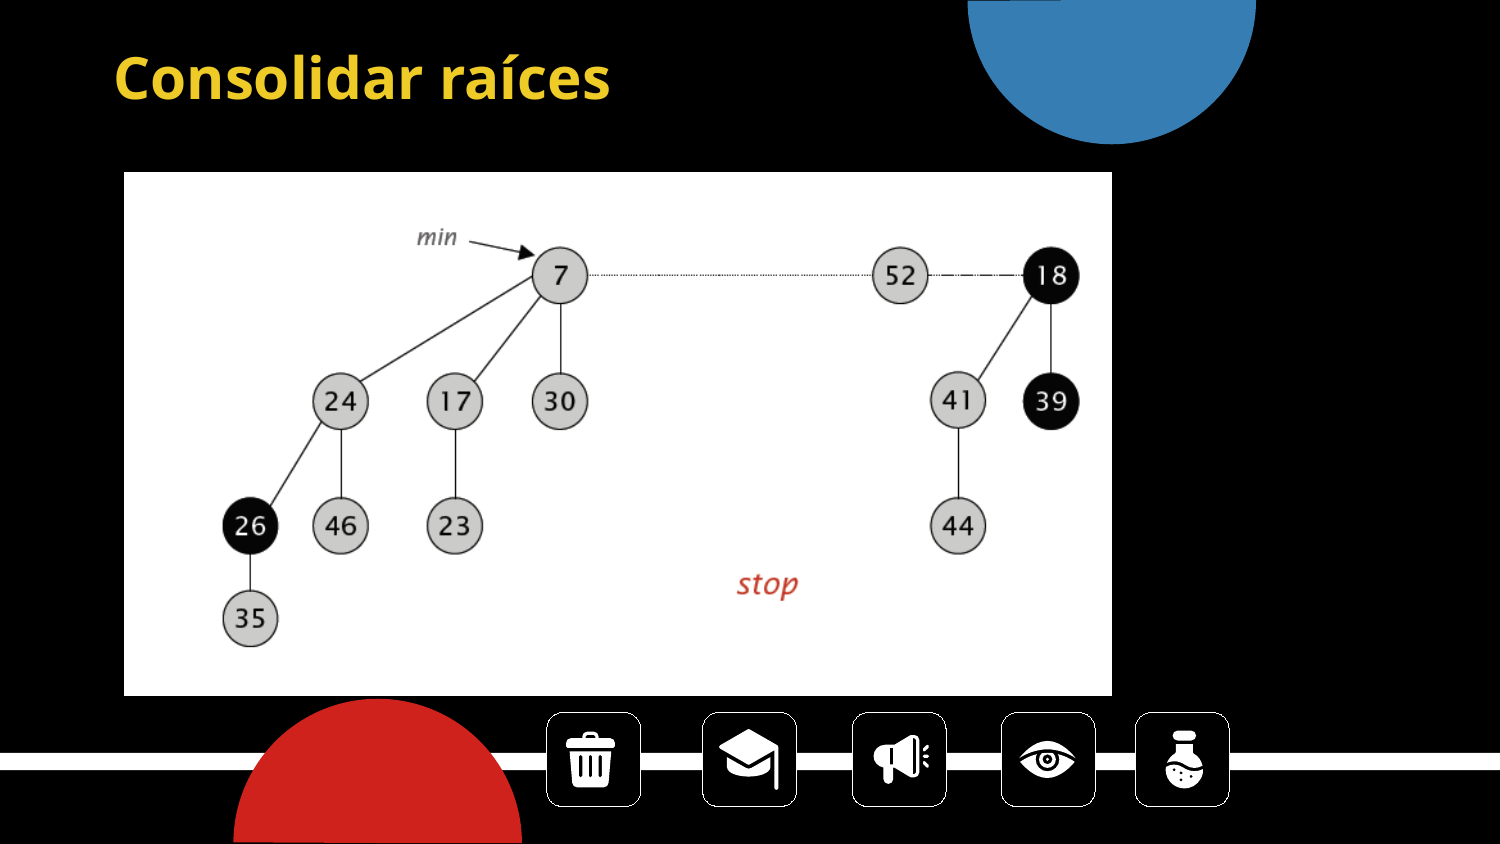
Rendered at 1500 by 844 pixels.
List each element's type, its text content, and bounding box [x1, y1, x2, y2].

text_box Consolidar raíces [98, 0, 1166, 155]
text_box [702, 712, 797, 807]
text_box [1135, 712, 1230, 807]
text_box [1166, 0, 1257, 134]
text_box [1001, 712, 1096, 807]
text_box [233, 704, 522, 844]
picture [124, 172, 1112, 696]
text_box [1230, 752, 1500, 771]
text_box [947, 752, 1001, 771]
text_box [1165, 730, 1204, 789]
text_box [1096, 752, 1135, 771]
text_box [797, 752, 852, 771]
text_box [718, 728, 779, 791]
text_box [1019, 740, 1076, 779]
text_box [852, 712, 947, 807]
text_box [641, 752, 702, 771]
text_box [0, 752, 264, 771]
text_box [565, 731, 616, 788]
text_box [873, 734, 930, 785]
text_box [546, 712, 641, 807]
text_box [491, 752, 546, 771]
